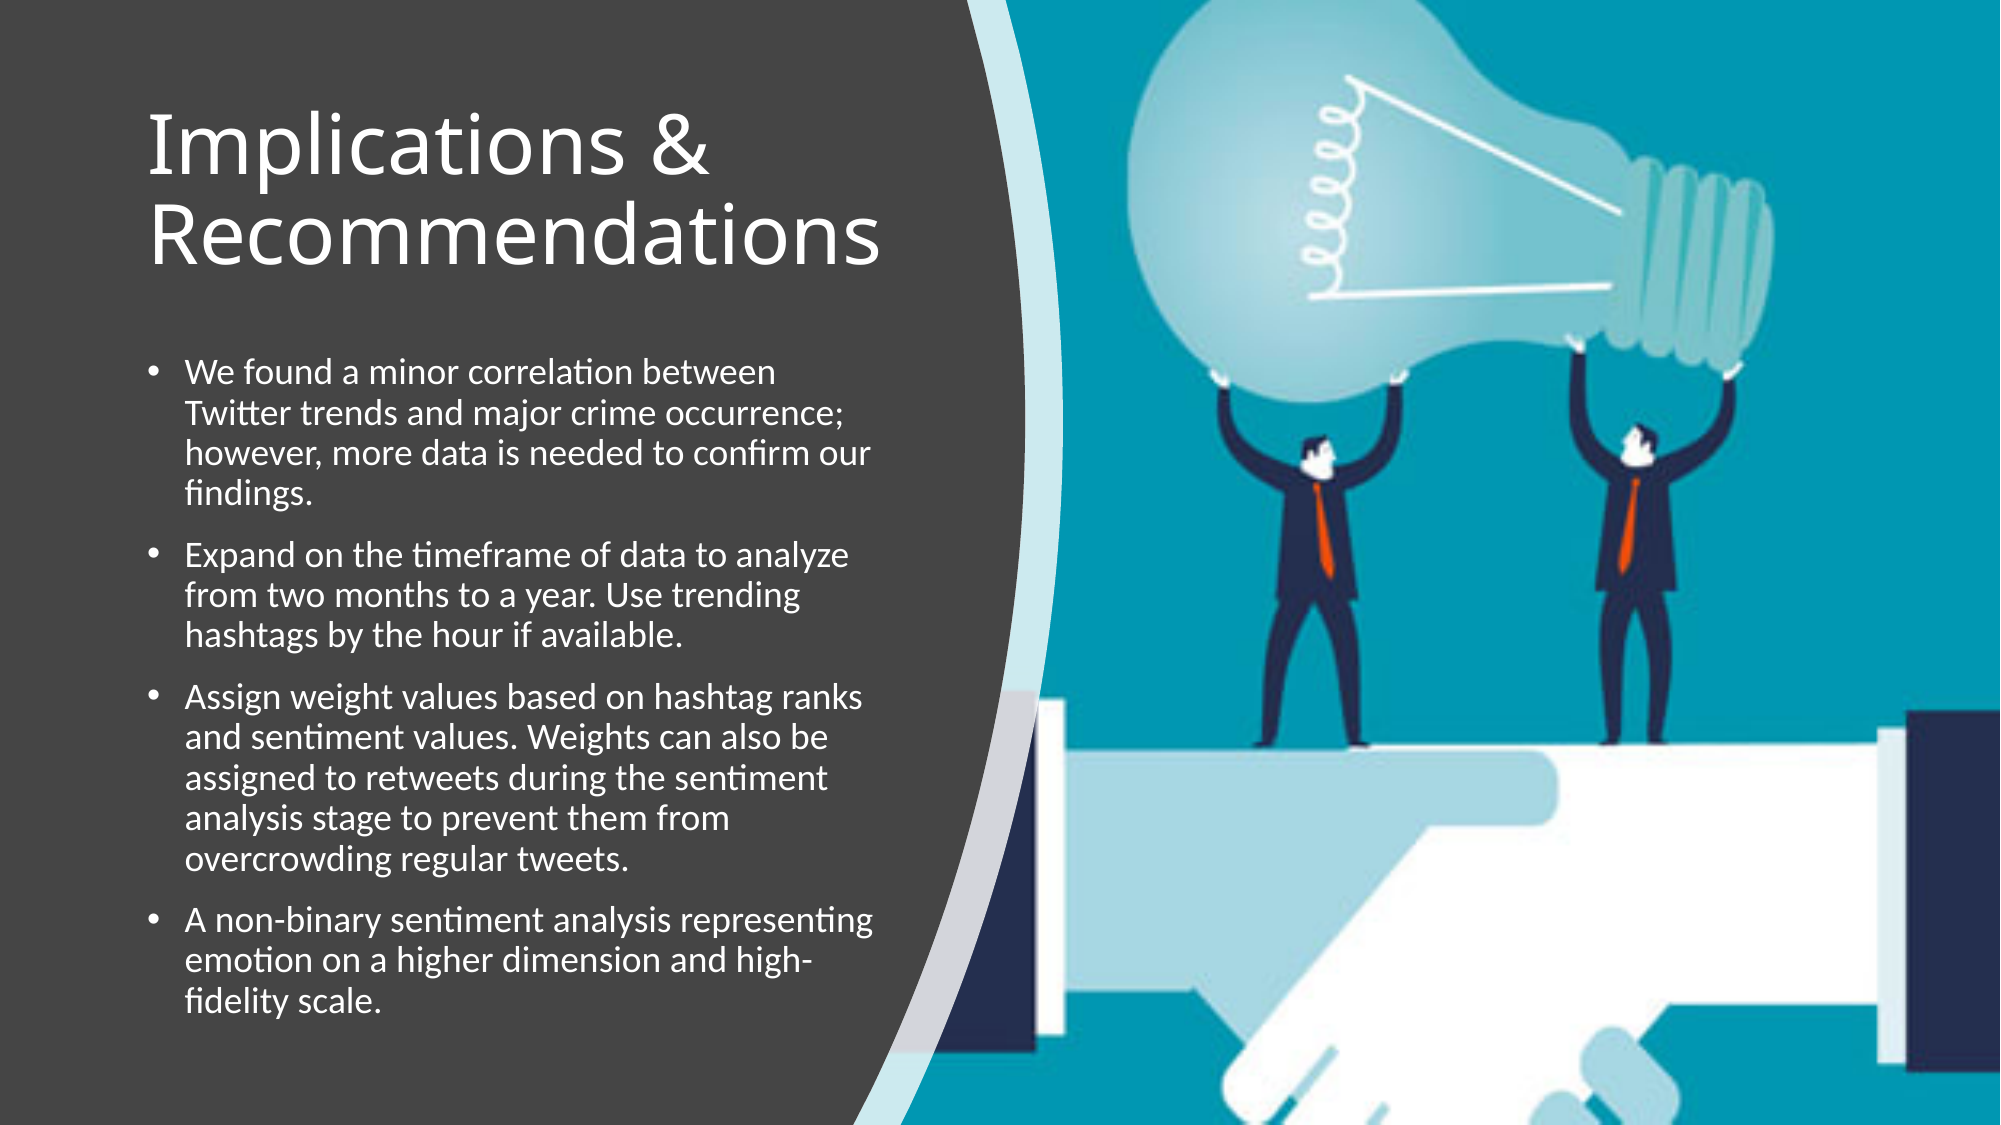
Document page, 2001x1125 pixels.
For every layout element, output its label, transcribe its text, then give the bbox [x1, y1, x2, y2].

title Implications & Recommendations [131, 83, 850, 302]
text_box [0, 0, 850, 1125]
list We found a minor correlation between Twitter trends and major crime occurrence; however, more data is needed to confirm our findings. Expand on the timeframe of data to analyze from two months to a year. Use trending hashtags by the hour if available. Assign weight values based on hashtag ranks and sentiment values. Weights can also be assigned to retweets during the sentiment analysis stage to prevent them from overcrowding regular tweets. A non-binary sentiment analysis representing emotion on a higher dimension and high-fidelity scale. [131, 344, 850, 1031]
picture [850, 0, 2000, 1125]
